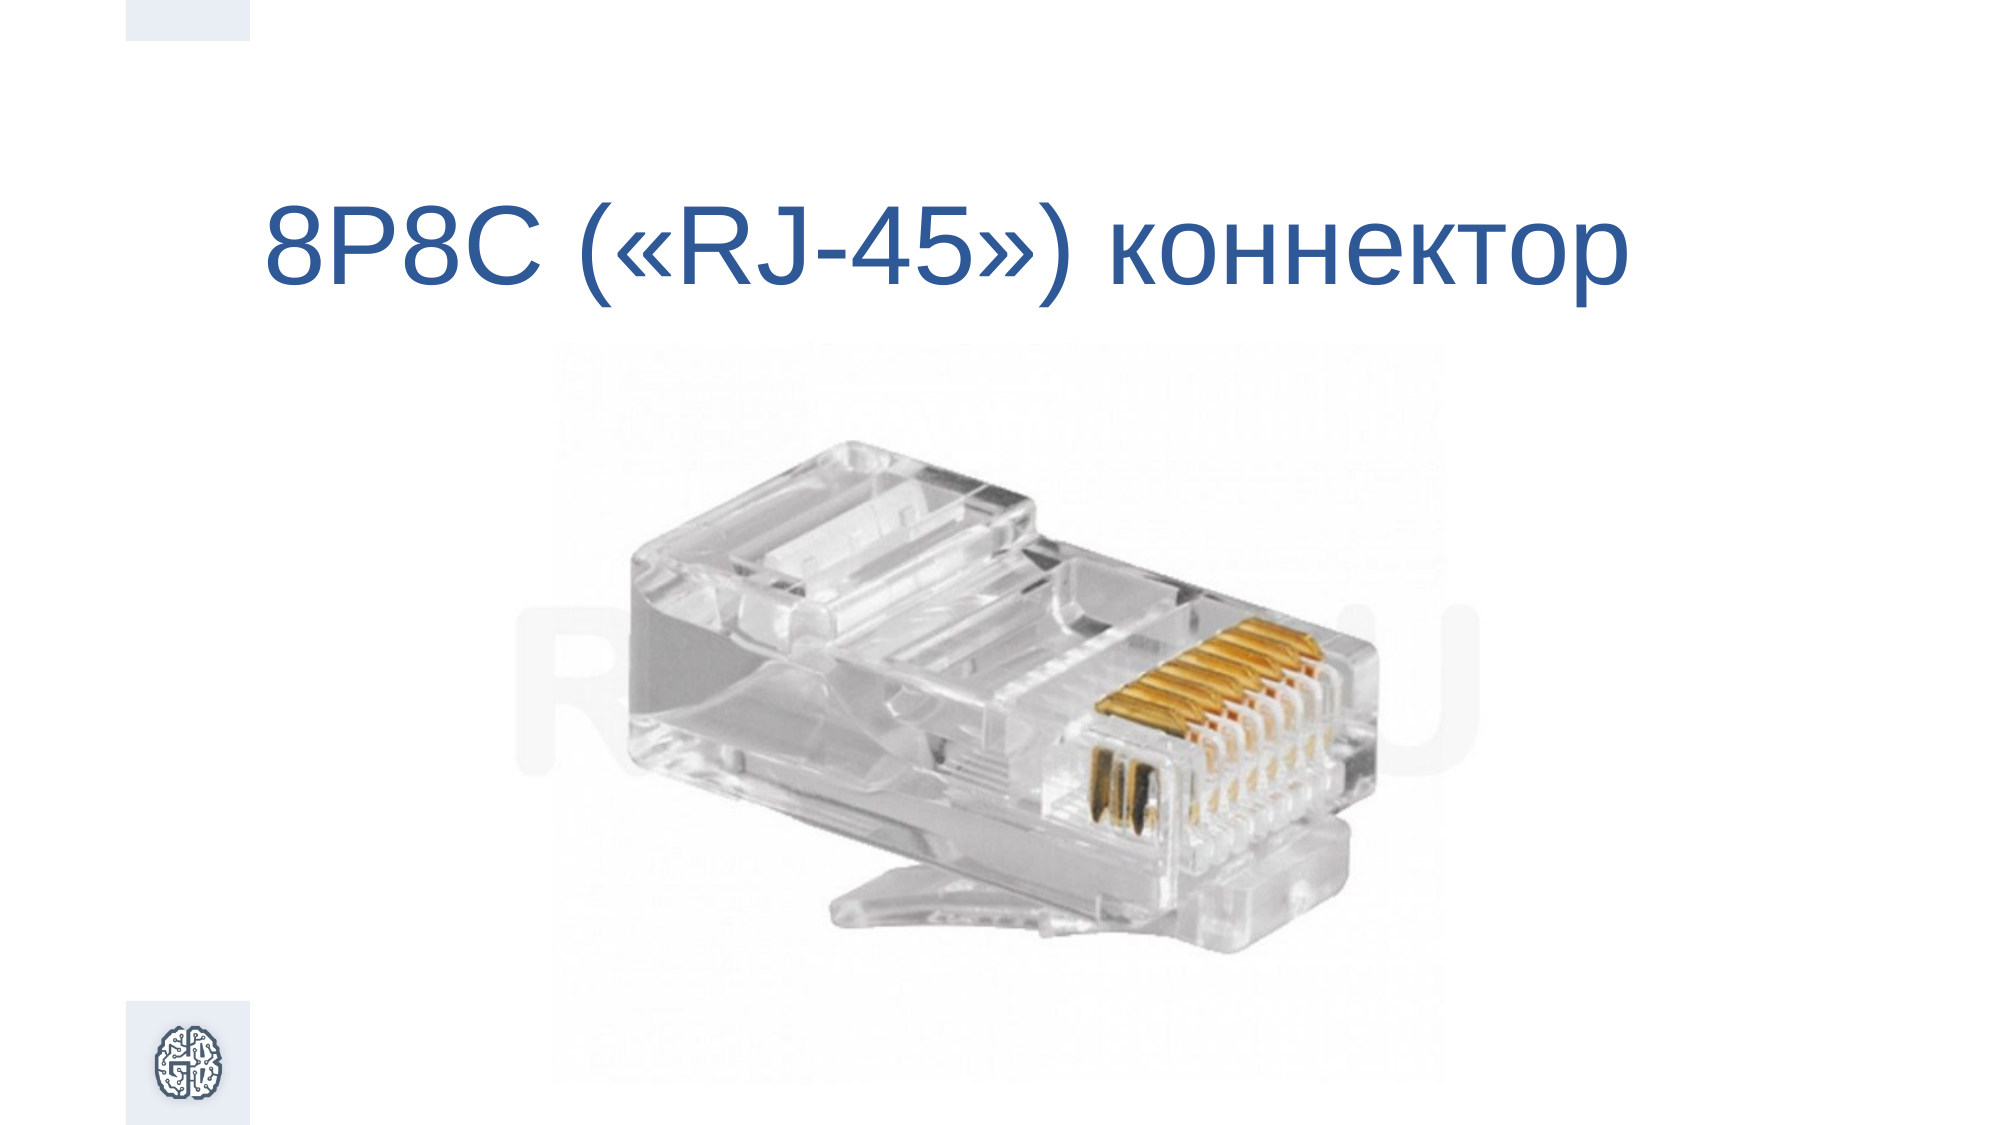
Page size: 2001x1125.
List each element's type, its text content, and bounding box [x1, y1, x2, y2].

title 8P8C («RJ-45») коннектор [248, 124, 1752, 372]
picture [504, 342, 1496, 1085]
picture [144, 1016, 232, 1110]
